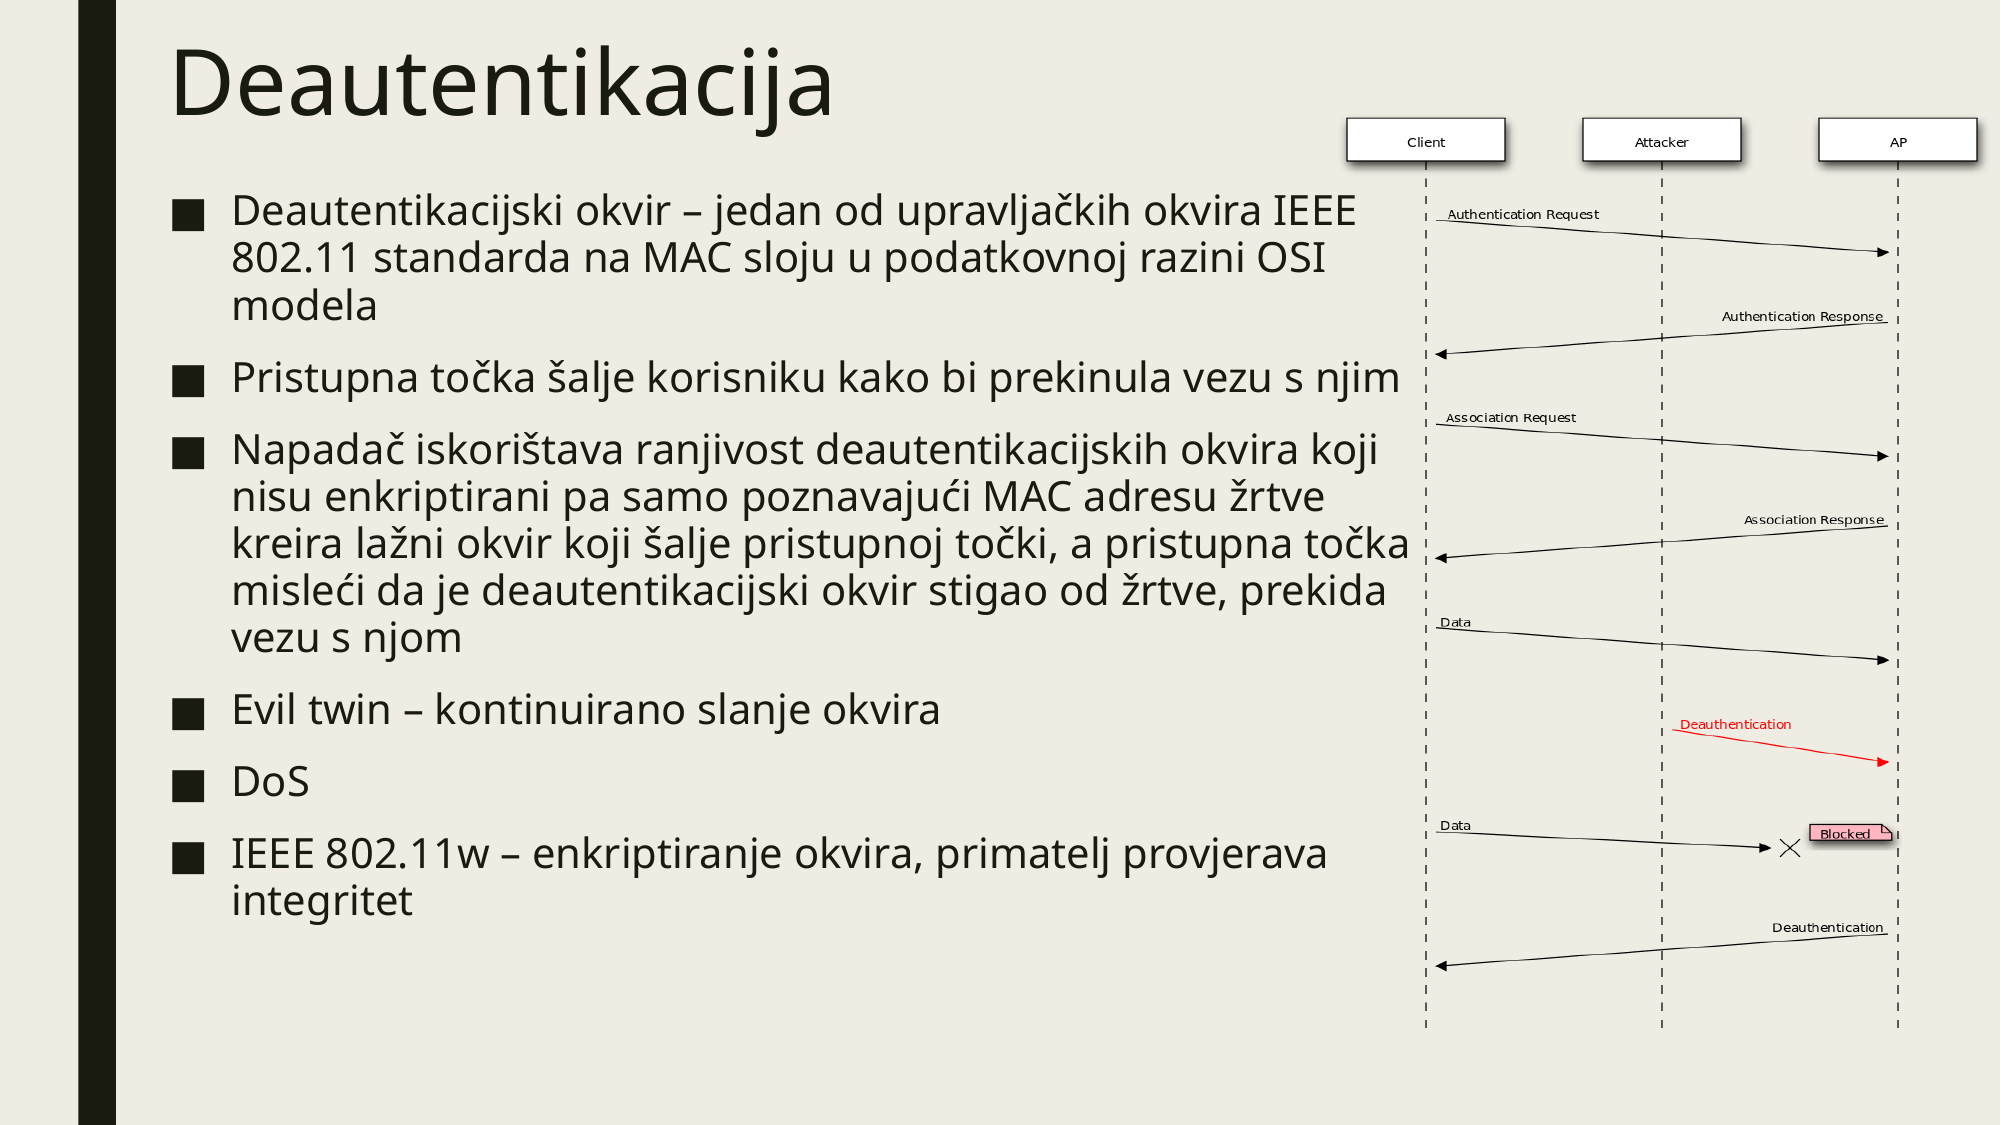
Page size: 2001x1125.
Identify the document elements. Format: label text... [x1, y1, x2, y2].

title Deautentikacija [153, 29, 1729, 180]
picture [1268, 75, 2000, 1045]
list Deautentikacijski okvir – jedan od upravljačkih okvira IEEE 802.11 standarda na MAC sloju u podatkovnoj razini OSI modela Pristupna točka šalje korisniku kako bi prekinula vezu s njim Napadač iskorištava ranjivost deautentikacijskih okvira koji nisu enkriptirani pa samo poznavajući MAC adresu žrtve kreira lažni okvir koji šalje pristupnoj točki, a pristupna točka misleći da je deautentikacijski okvir stigao od žrtve, prekida vezu s njom Evil twin – kontinuirano slanje okvira DoS IEEE 802.11w – enkriptiranje okvira, primatelj provjerava integritet [153, 180, 1268, 1009]
